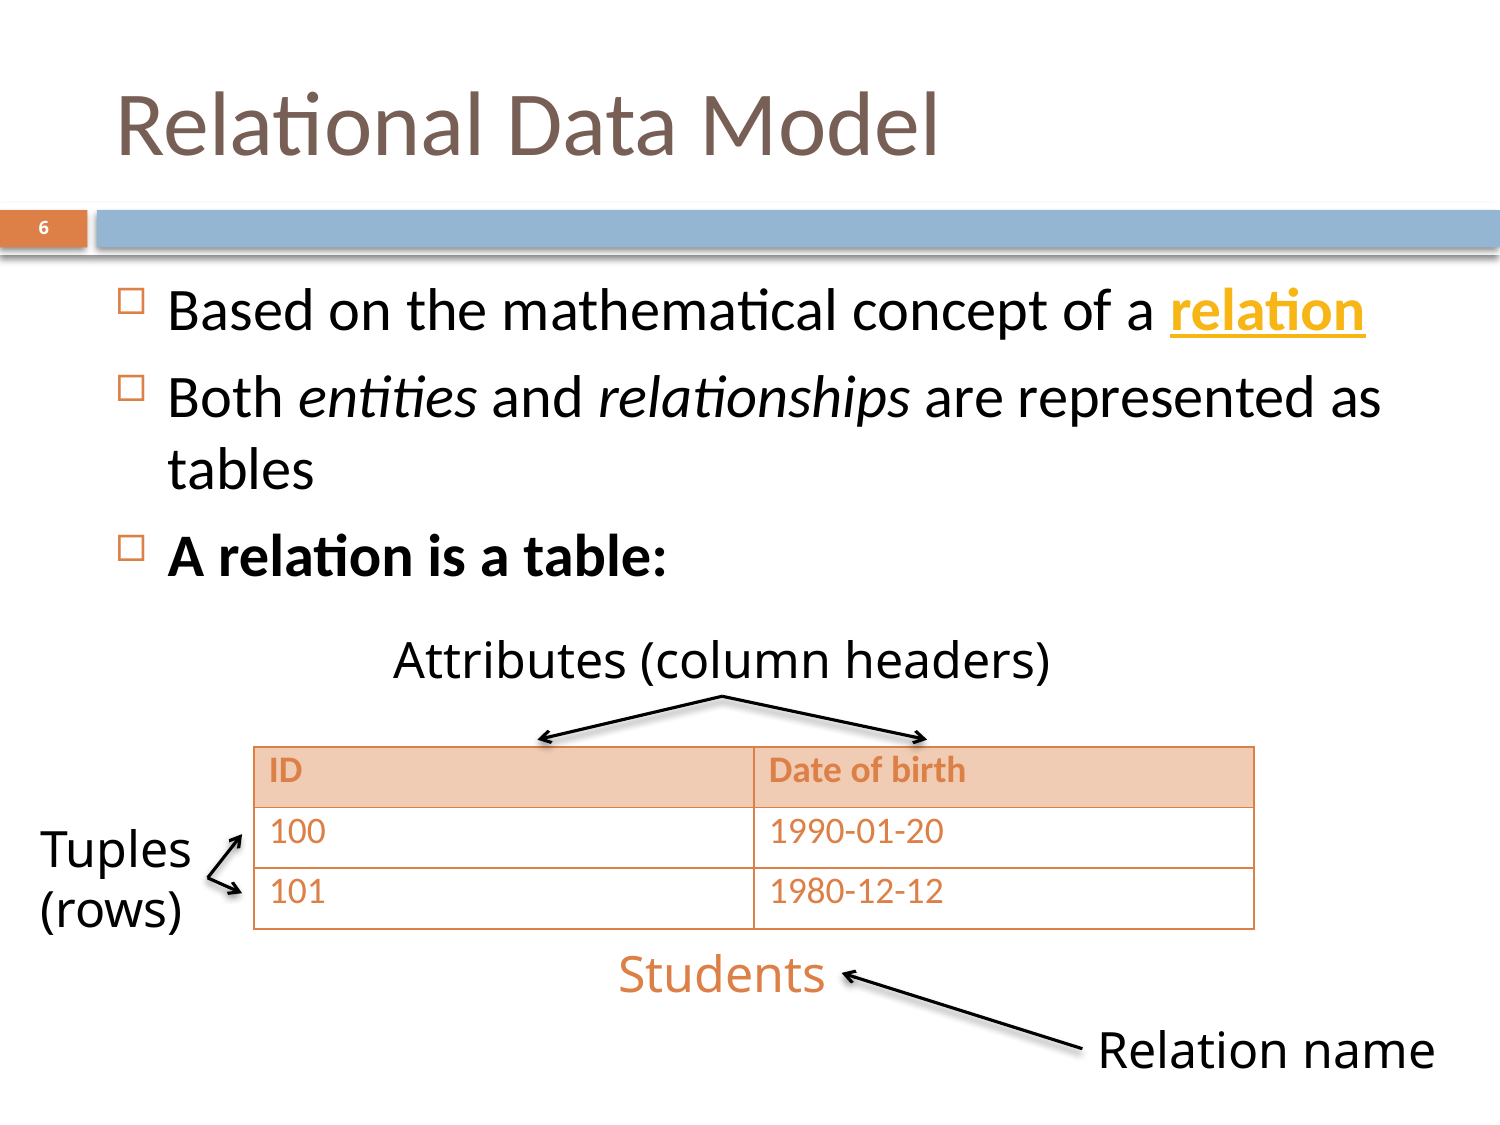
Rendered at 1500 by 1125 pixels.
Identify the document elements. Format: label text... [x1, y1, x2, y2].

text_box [29, 810, 243, 948]
table_header Date of birth [755, 748, 1253, 807]
list Based on the mathematical concept of a relation Both entities and relationships are represented as tables A relation is a table: [100, 262, 1438, 1000]
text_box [834, 973, 1442, 1088]
text_box Students [603, 935, 842, 1011]
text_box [395, 621, 1049, 740]
table_cell 100 [255, 808, 753, 867]
table_cell 1980-12-12 [755, 869, 1253, 928]
table_cell 1990-01-20 [755, 808, 1253, 867]
slide_number 6 [0, 208, 88, 249]
table_cell 101 [255, 869, 753, 928]
table_header ID [255, 748, 753, 807]
title Relational Data Model [100, 37, 1438, 200]
